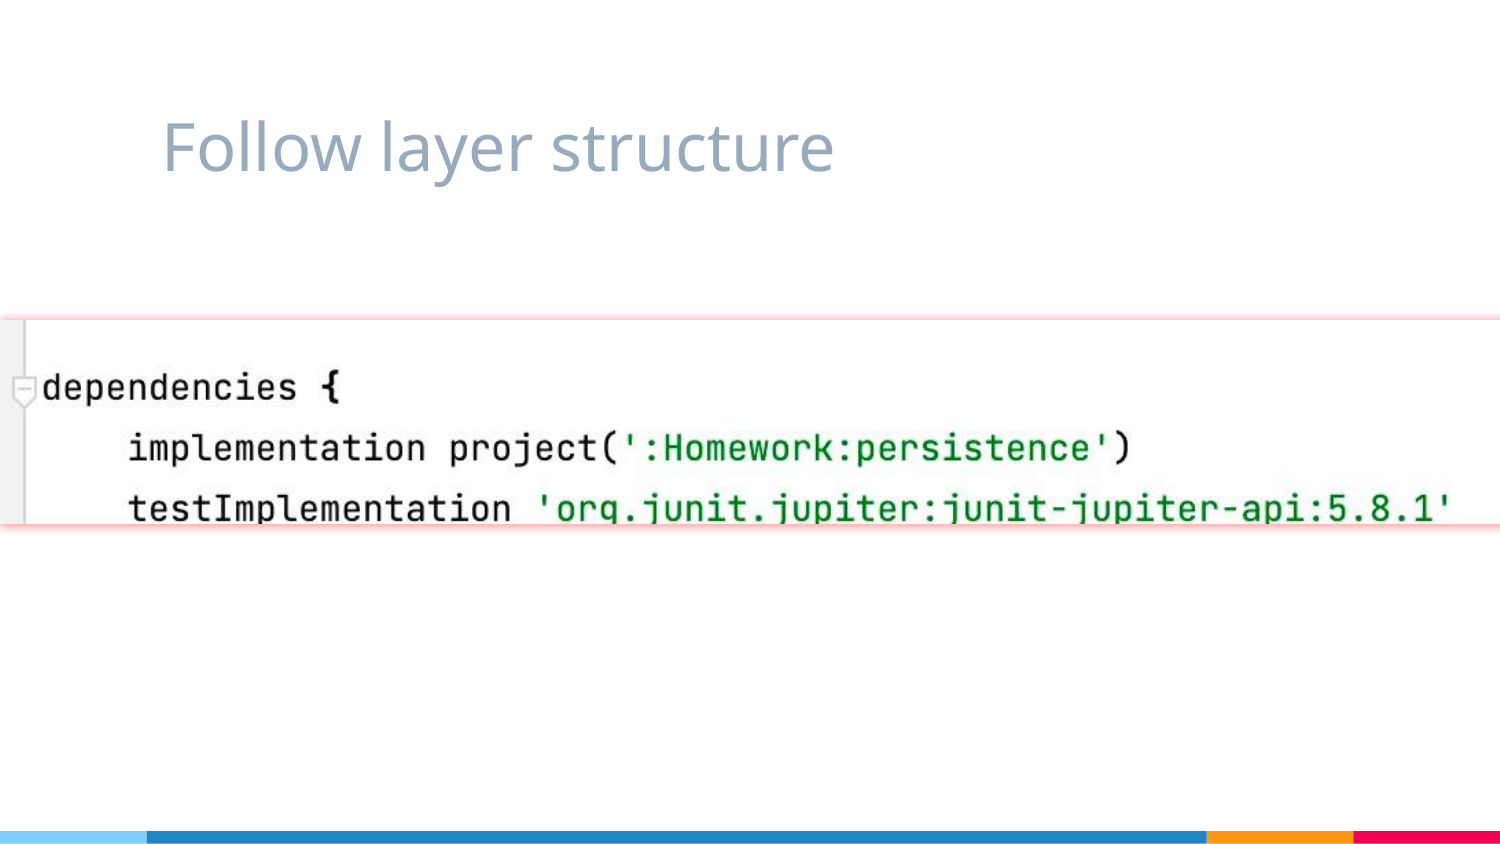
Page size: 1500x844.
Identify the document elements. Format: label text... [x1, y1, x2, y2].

slide_number ‹#› [1389, 832, 1480, 844]
picture [0, 319, 1500, 524]
title Follow layer structure [146, 58, 1360, 200]
